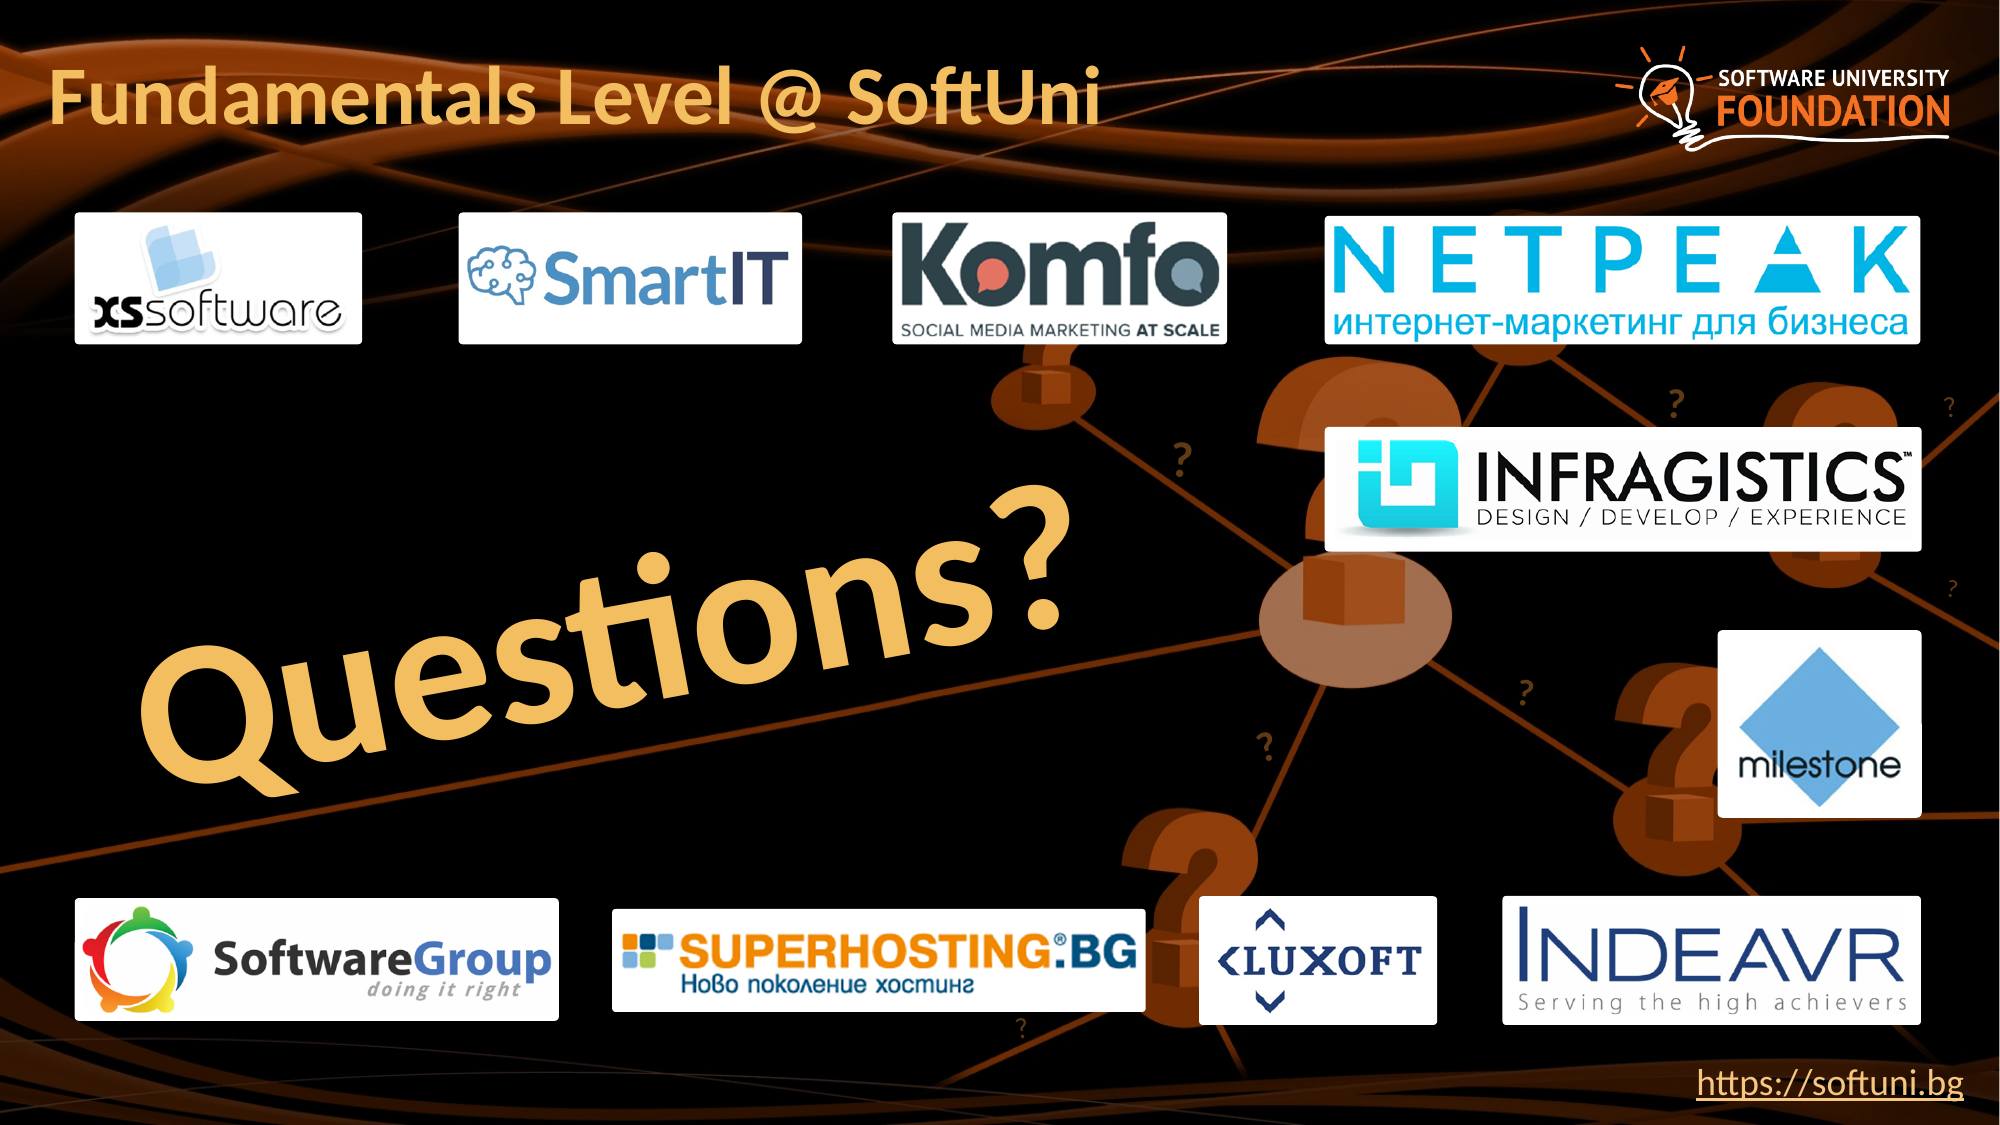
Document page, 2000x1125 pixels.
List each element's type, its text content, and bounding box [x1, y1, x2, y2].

title Fundamentals Level @ SoftUni [30, 6, 1602, 189]
list https://softuni.bg [250, 1050, 1971, 1110]
picture [0, 0, 2000, 1125]
